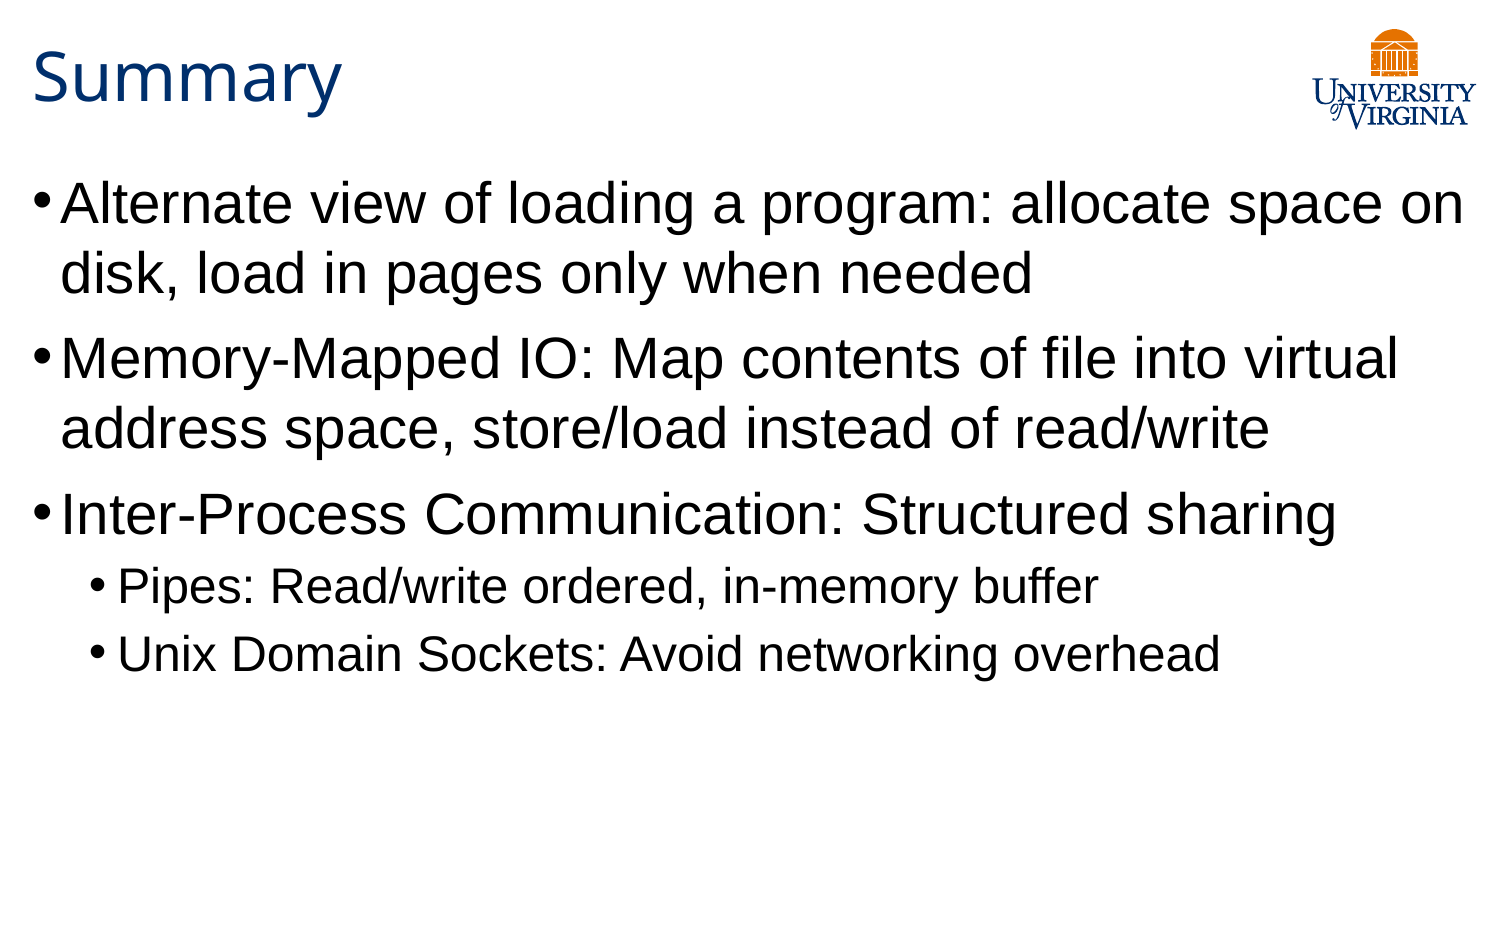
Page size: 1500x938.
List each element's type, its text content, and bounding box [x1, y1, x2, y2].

list Alternate view of loading a program: allocate space on disk, load in pages only when needed Memory-Mapped IO: Map contents of file into virtual address space, store/load instead of read/write Inter-Process Communication: Structured sharing Pipes: Read/write ordered, in-memory buffer Unix Domain Sockets: Avoid networking overhead [17, 157, 1483, 845]
title Summary [17, 14, 1297, 145]
